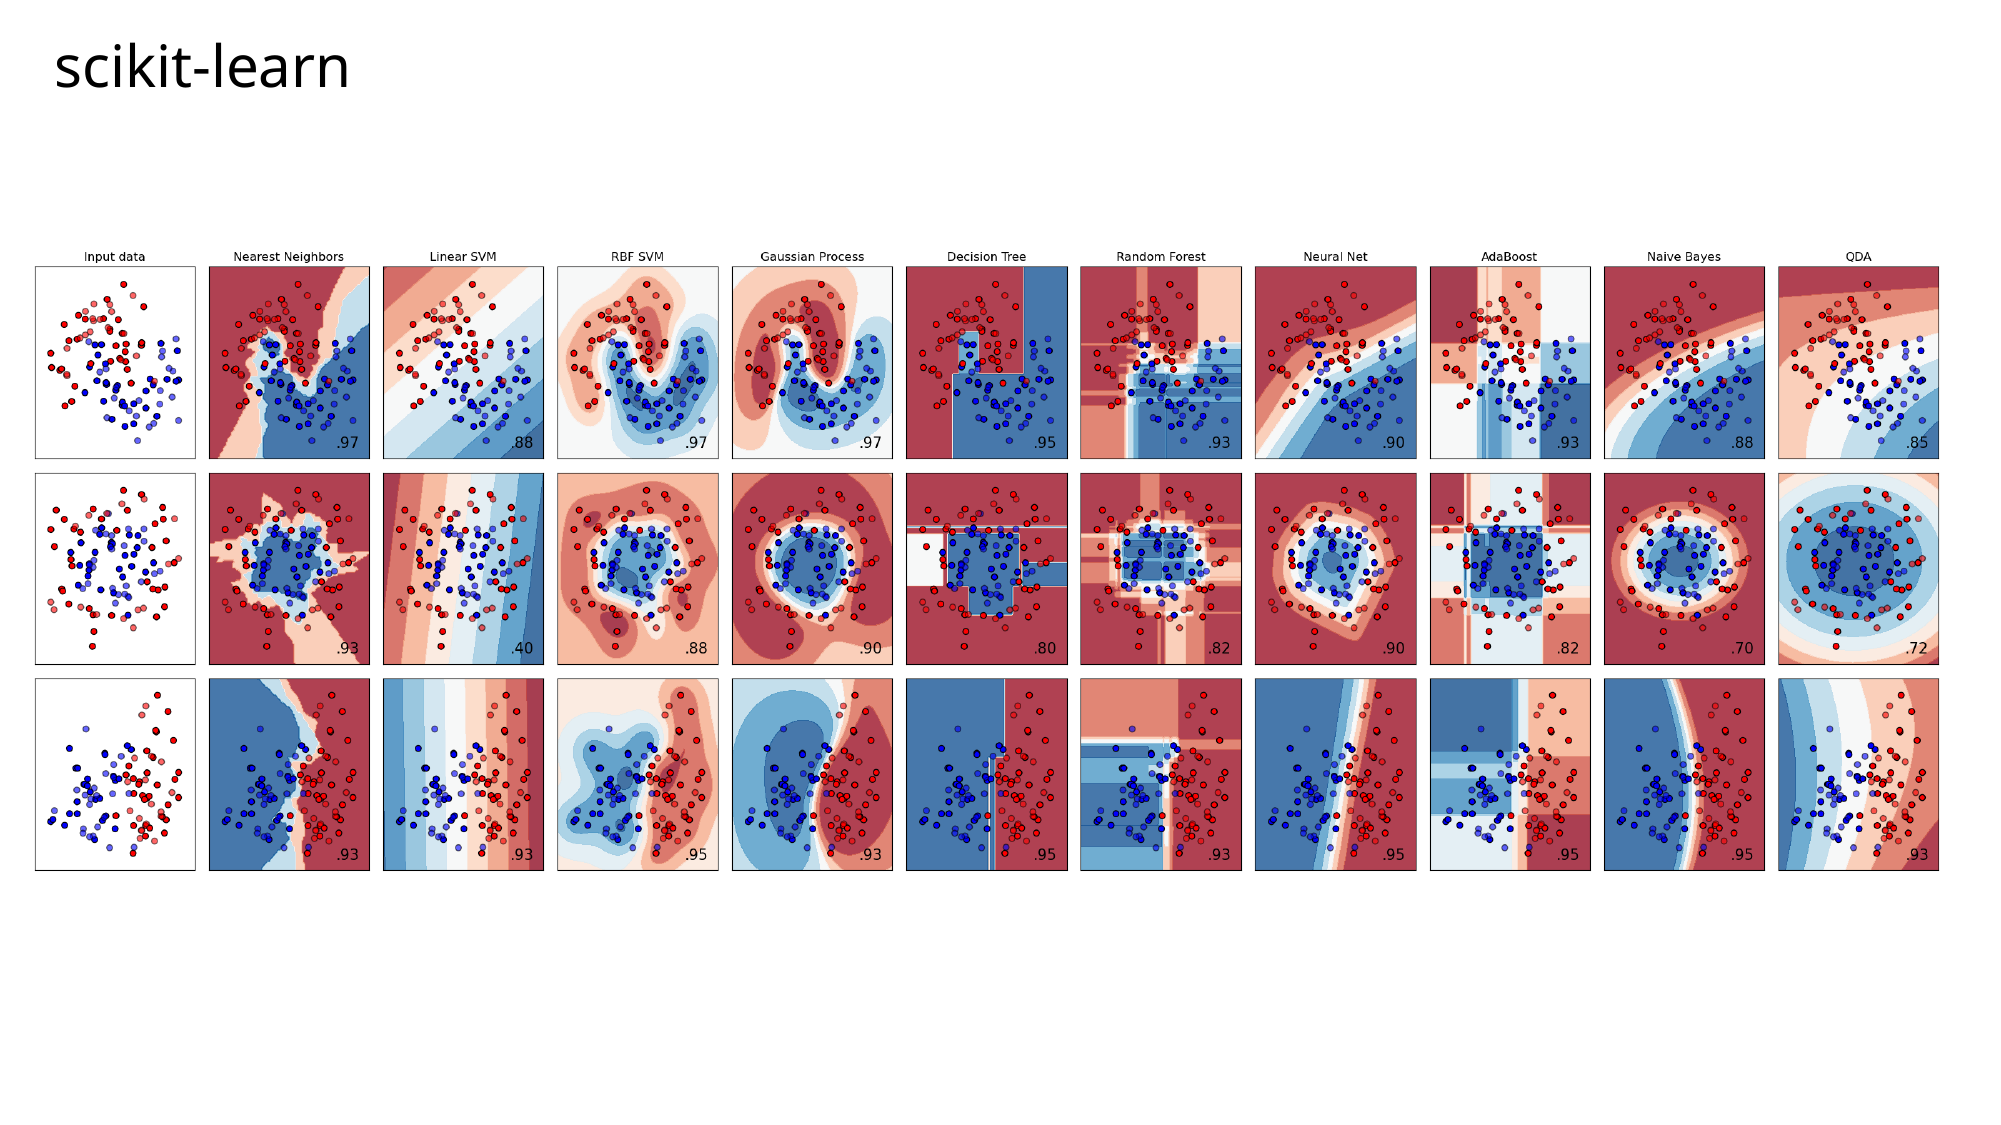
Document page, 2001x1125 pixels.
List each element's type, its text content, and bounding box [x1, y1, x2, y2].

text_box scikit-learn [39, 21, 1967, 107]
picture [20, 241, 1949, 884]
